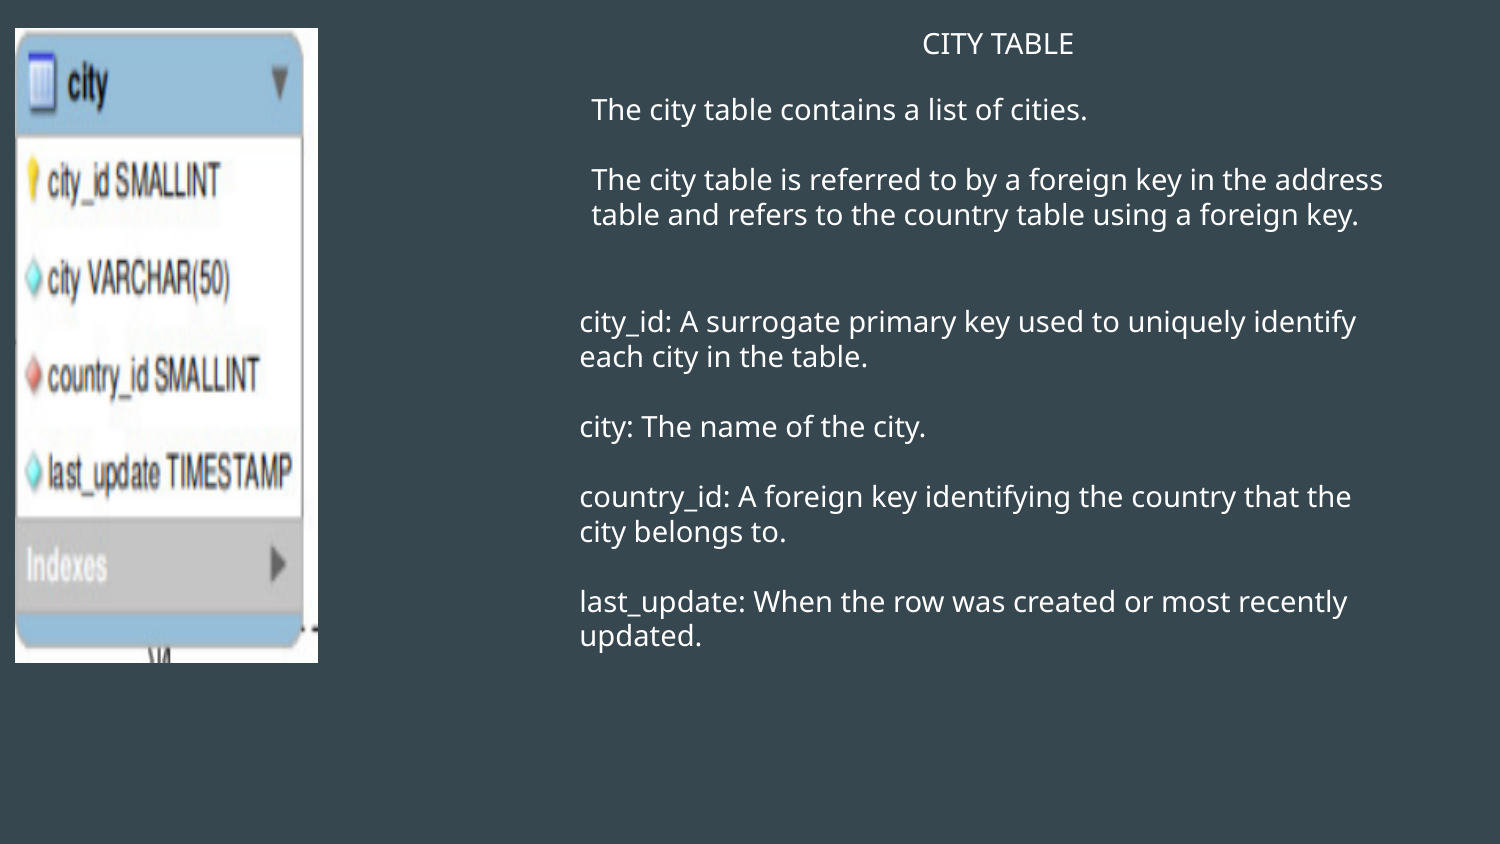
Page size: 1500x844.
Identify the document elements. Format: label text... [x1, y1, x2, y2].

text_box city_id: A surrogate primary key used to uniquely identify each city in the table. city: The name of the city. country_id: A foreign key identifying the country that the city belongs to. last_update: When the row was created or most recently updated. [564, 288, 1420, 668]
picture [15, 28, 318, 663]
text_box The city table contains a list of cities. The city table is referred to by a foreign key in the address table and refers to the country table using a foreign key. [576, 76, 1432, 247]
text_box CITY TABLE [570, 10, 1426, 76]
